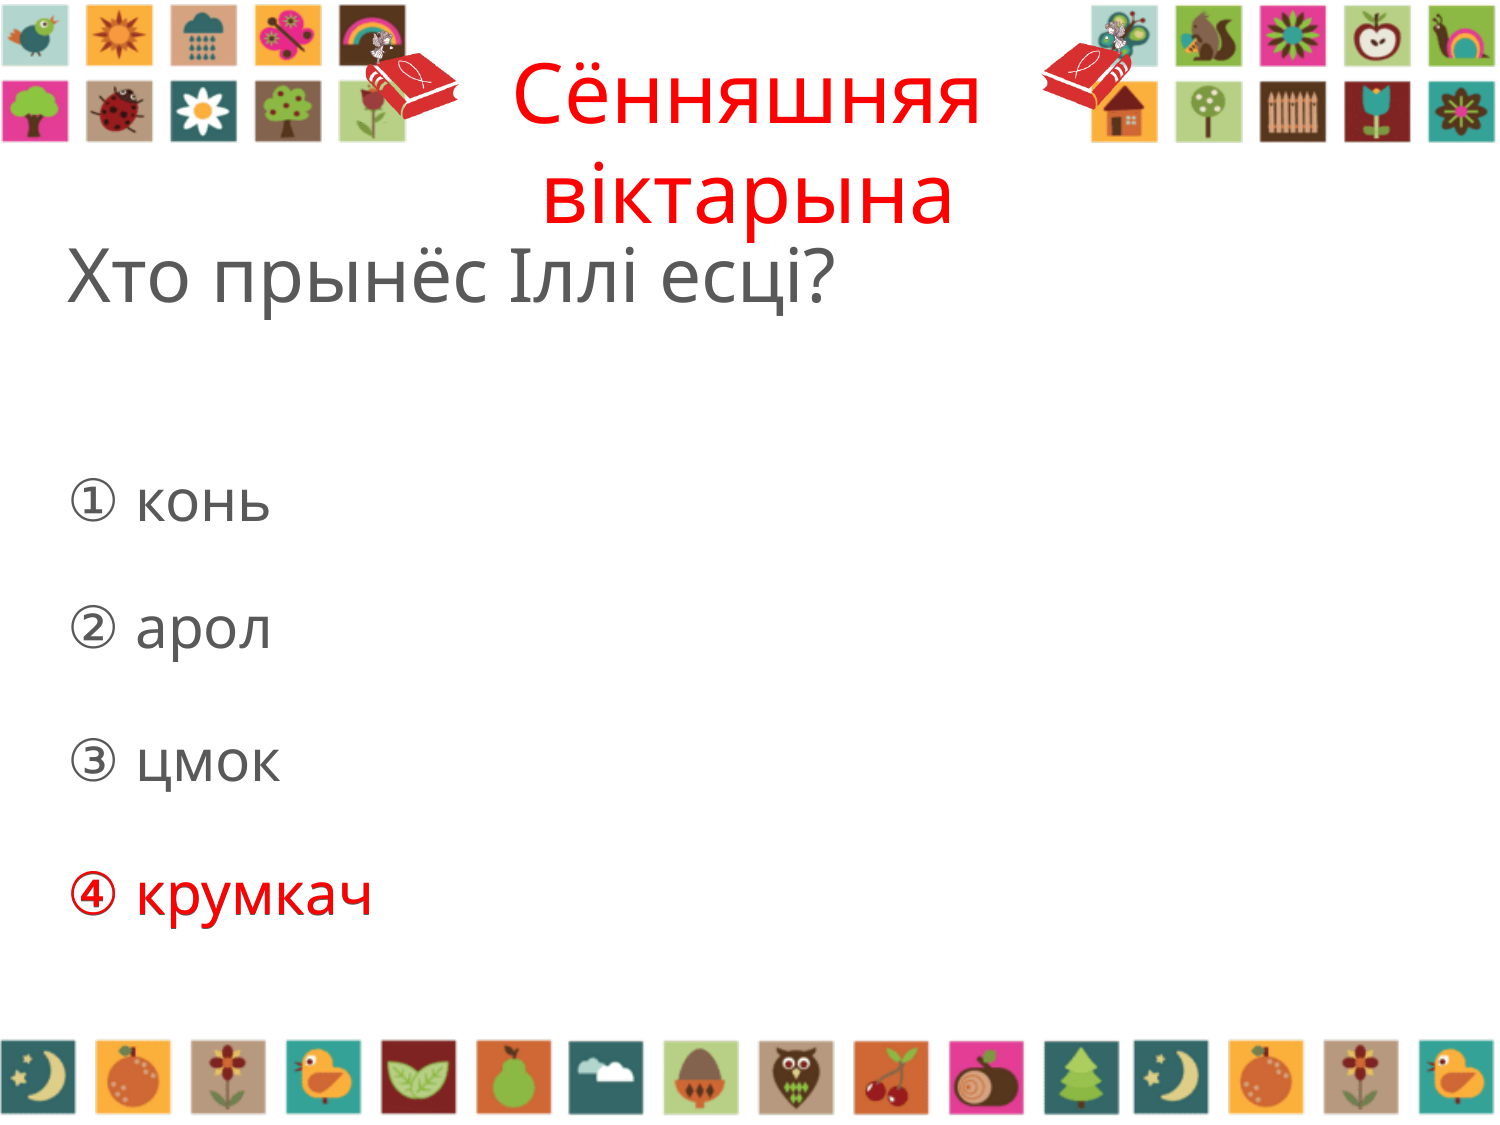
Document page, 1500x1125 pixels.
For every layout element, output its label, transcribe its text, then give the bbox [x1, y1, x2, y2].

text_box ② арол [53, 582, 1436, 668]
text_box Сённяшняя віктарына [415, 32, 1081, 219]
picture [0, 3, 491, 150]
picture [1009, 3, 1500, 150]
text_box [0, 1028, 1500, 1118]
text_box ① конь [53, 456, 1436, 541]
text_box ④ крумкач [53, 849, 1483, 934]
text_box ③ цмок [53, 716, 1483, 801]
text_box Хто прынёс Іллі есці? [53, 219, 1436, 325]
